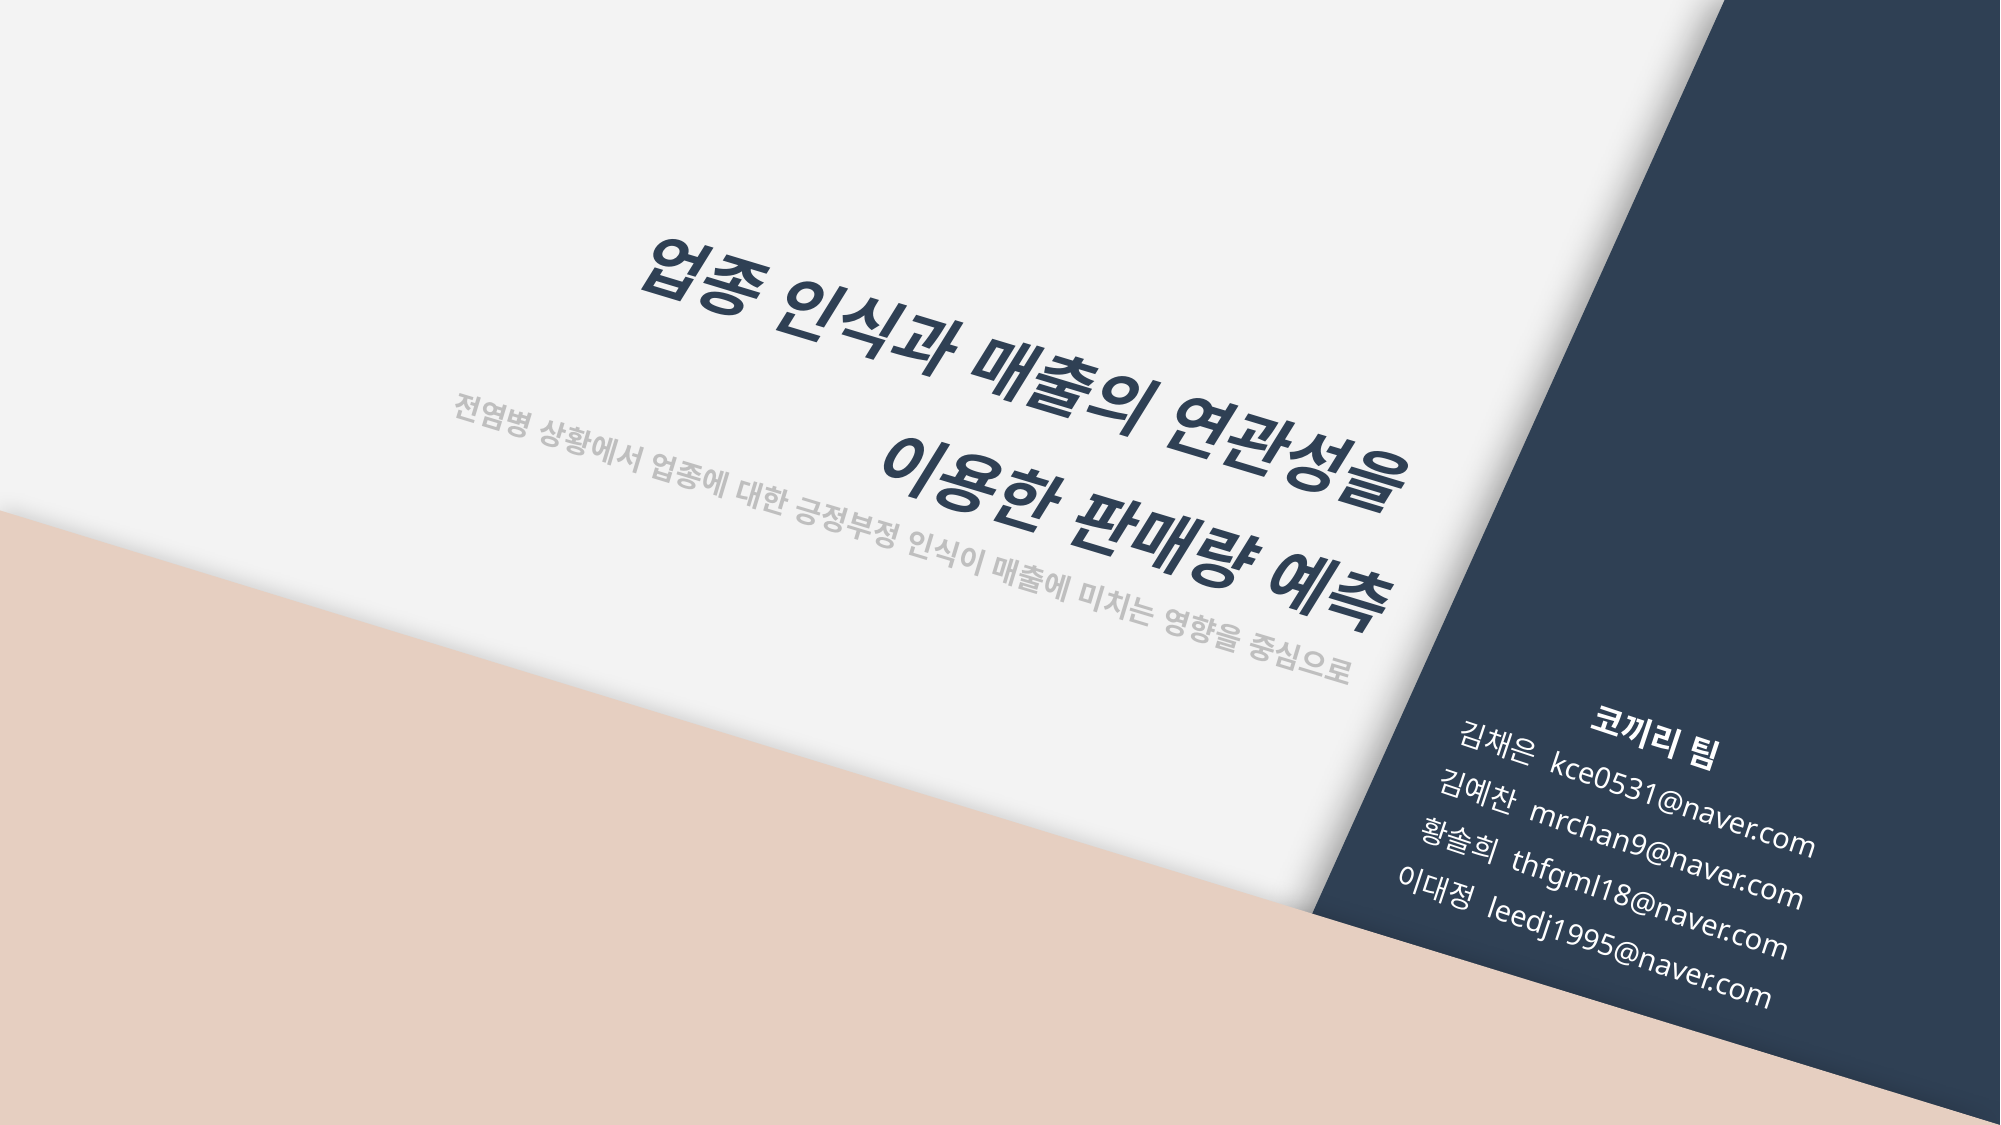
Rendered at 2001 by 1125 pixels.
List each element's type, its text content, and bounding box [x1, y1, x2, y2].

text_box 업종 인식과 매출의 연관성을 이용한 판매량 예측 전염병 상황에서 업종에 대한 긍정부정 인식이 매출에 미치는 영향을 중심으로 [26, 6, 1457, 706]
text_box [0, 509, 2000, 1125]
text_box 코끼리 팀 김채은 kce0531@naver.com 김예찬 mrchan9@naver.com 황솔희 thfgml18@naver.com 이대정 leedj1995@naver.com [1359, 623, 1877, 1081]
text_box [1316, 0, 2000, 1123]
